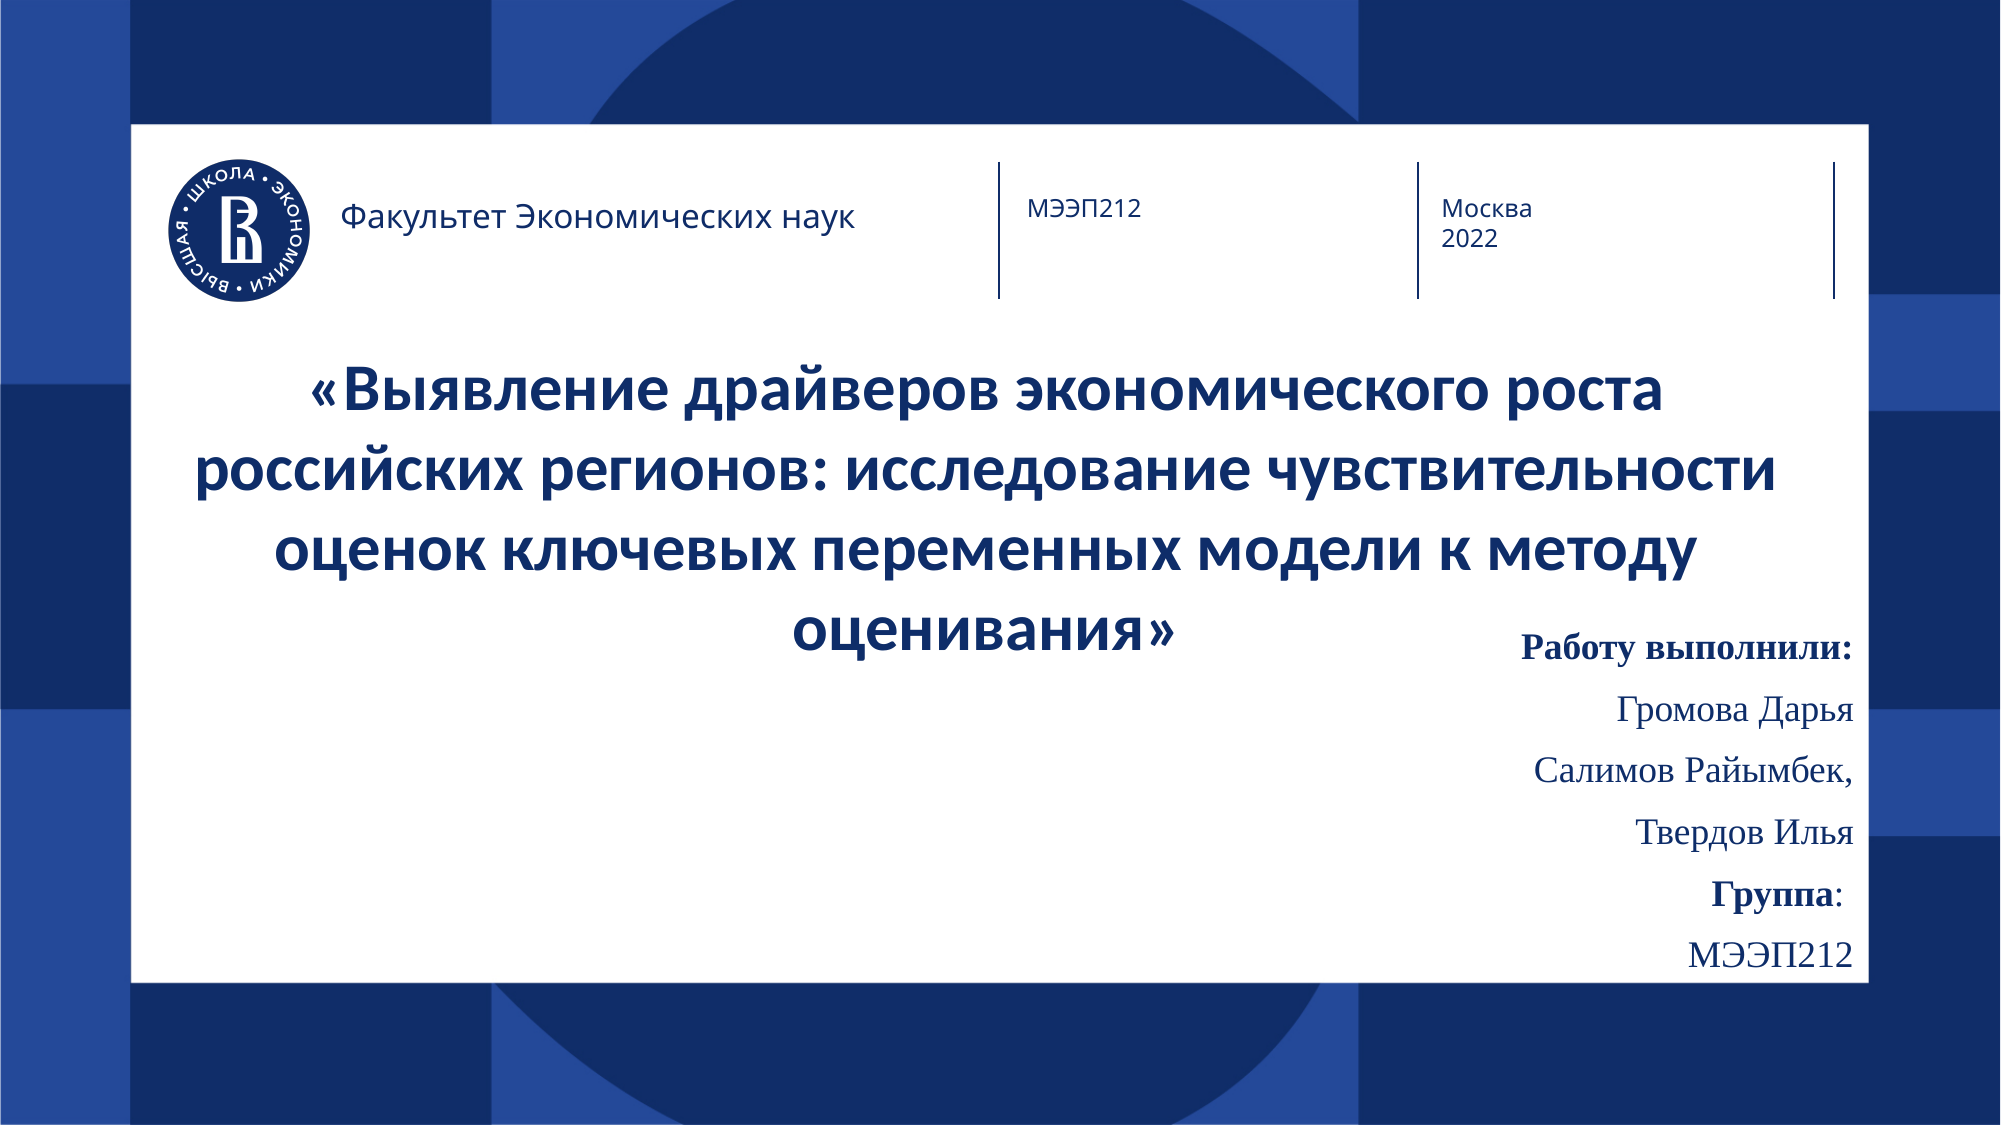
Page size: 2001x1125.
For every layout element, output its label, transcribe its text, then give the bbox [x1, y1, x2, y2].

list Москва 2022 [1441, 192, 1806, 269]
picture [0, 0, 2001, 1125]
title «Выявление драйверов экономического роста российских регионов: исследование чувствительности оценок ключевых переменных модели к методу оценивания» [168, 343, 1806, 705]
list Работу выполнили: Громова Дарья Салимов Райымбек, Твердов Илья Группа: МЭЭП212 [1334, 621, 1854, 983]
list Факультет Экономических наук [340, 194, 972, 267]
list МЭЭП212 [1026, 192, 1401, 269]
